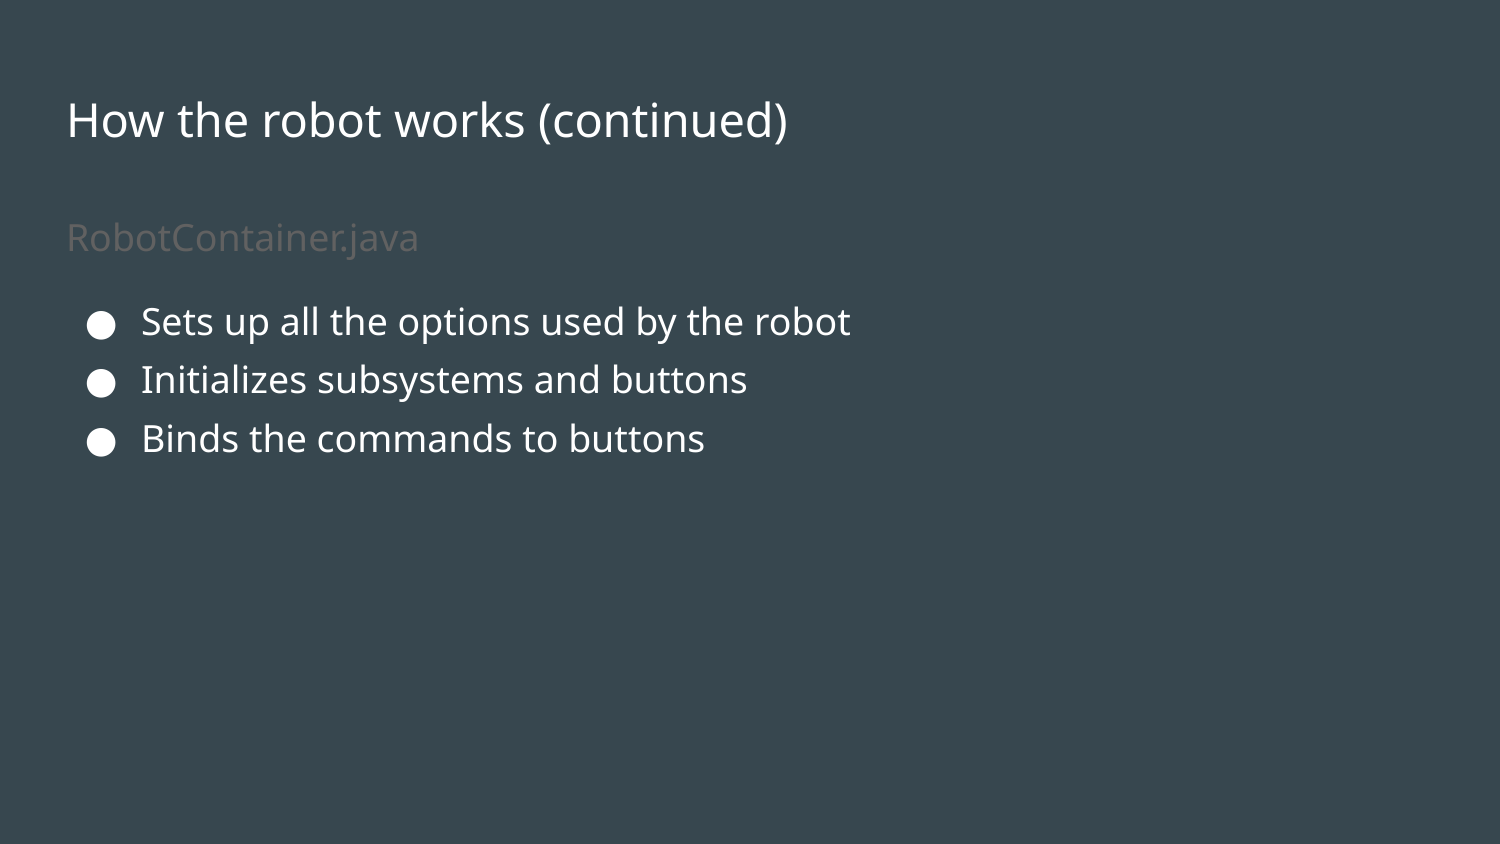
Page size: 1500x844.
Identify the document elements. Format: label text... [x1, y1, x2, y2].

title How the robot works (continued) [51, 72, 1449, 167]
list RobotContainer.java Sets up all the options used by the robot Initializes subsystems and buttons Binds the commands to buttons [51, 189, 1449, 750]
